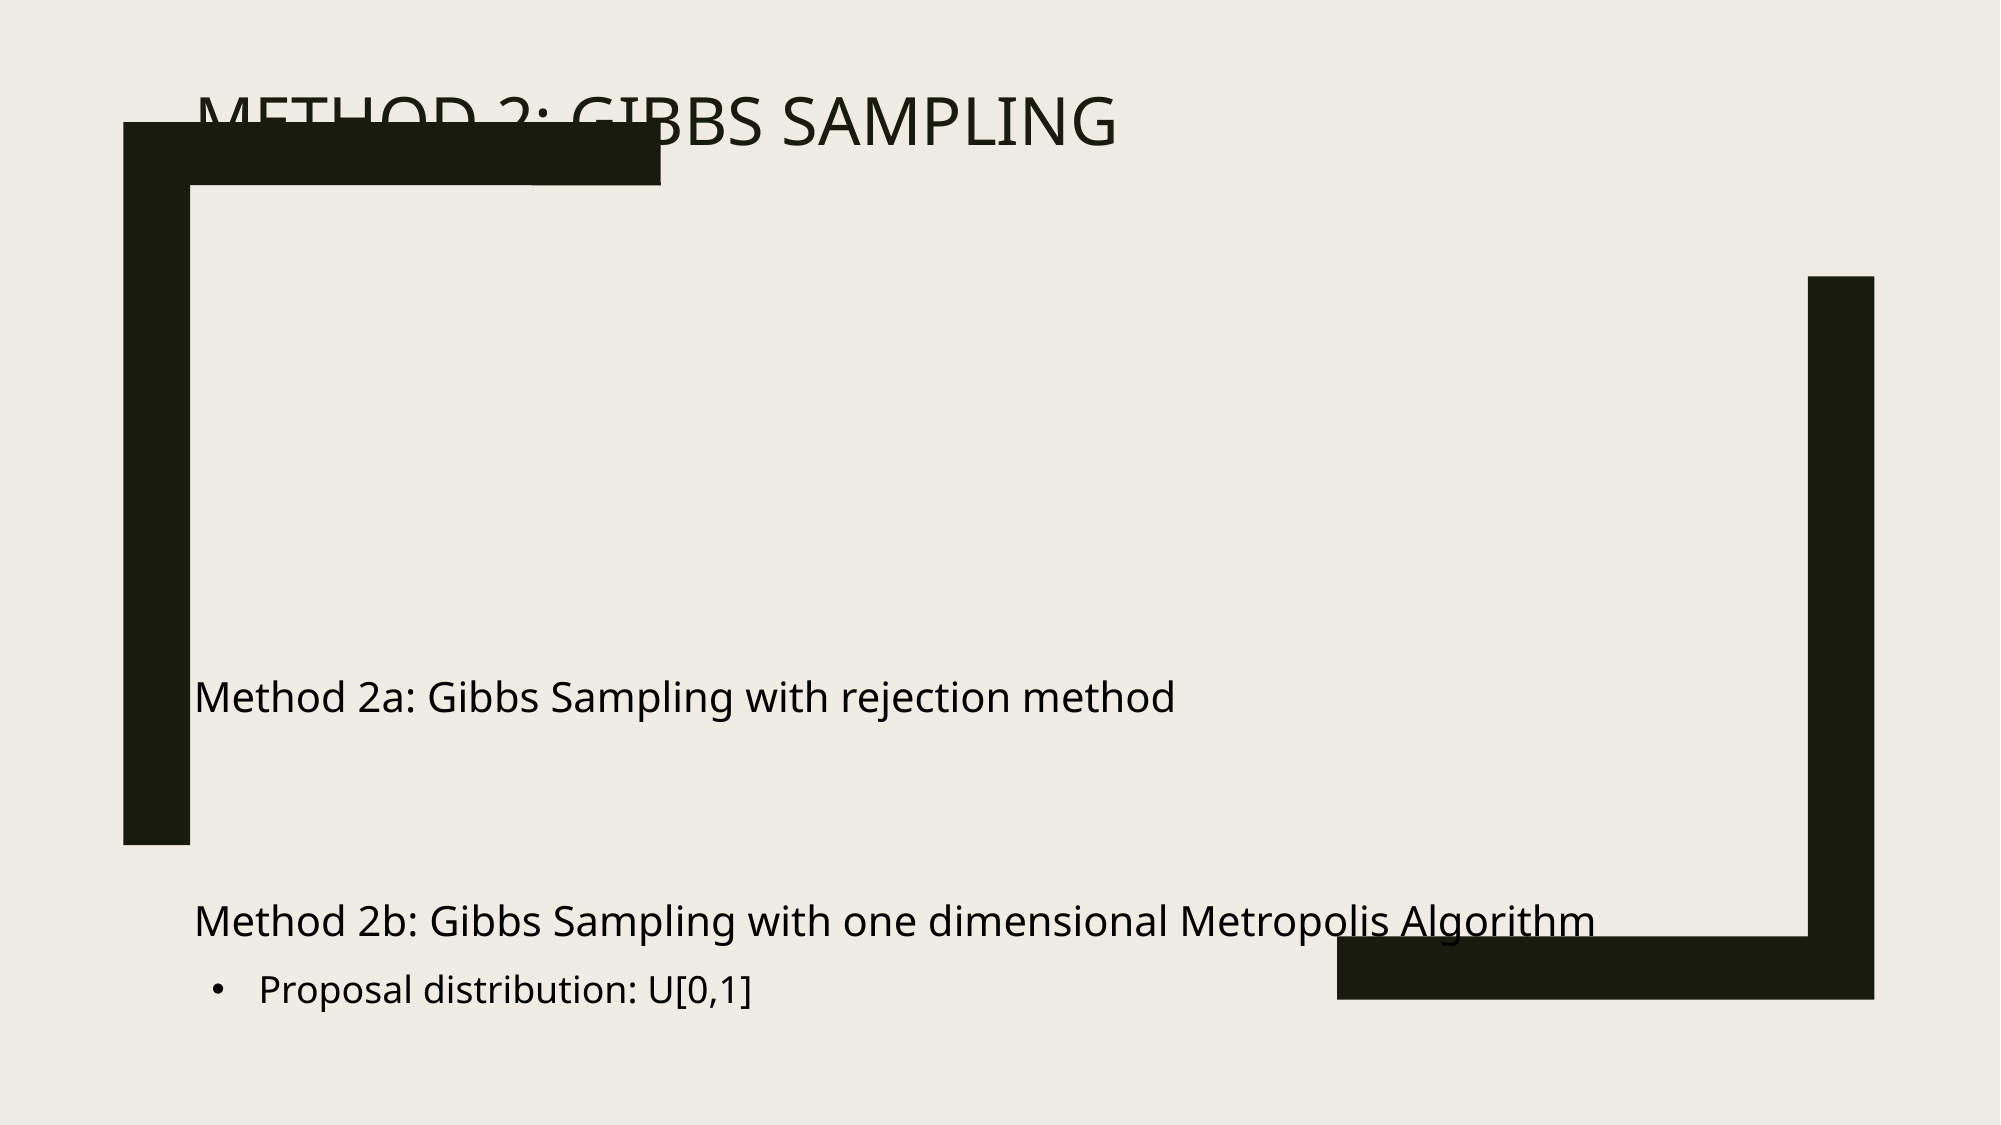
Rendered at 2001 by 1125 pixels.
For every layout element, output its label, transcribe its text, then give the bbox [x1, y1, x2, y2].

title Method 2: Gibbs Sampling [179, 84, 1680, 168]
text_box Method 2a: Gibbs Sampling with rejection method [179, 646, 1679, 730]
text_box Method 2b: Gibbs Sampling with one dimensional Metropolis Algorithm [179, 869, 1679, 953]
text_box Proposal distribution: U[0,1] [196, 958, 1905, 1018]
